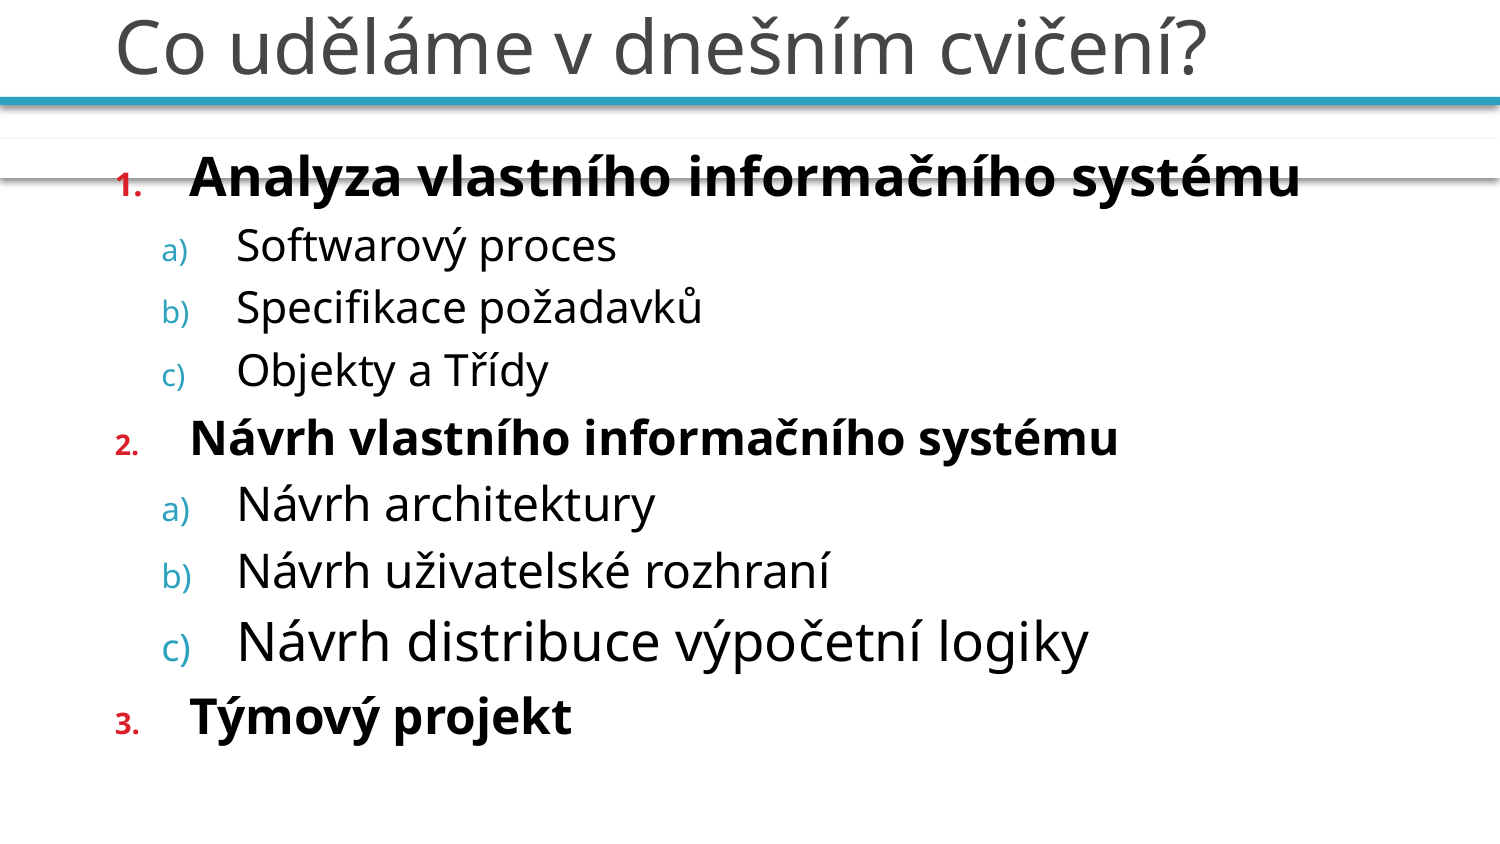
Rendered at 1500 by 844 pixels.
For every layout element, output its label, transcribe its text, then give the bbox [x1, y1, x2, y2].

list Analyza vlastního informačního systému Softwarový proces Specifikace požadavků Objekty a Třídy Návrh vlastního informačního systému Návrh architektury Návrh uživatelské rozhraní Návrh distribuce výpočetní logiky Týmový projekt [99, 134, 1400, 758]
title Co uděláme v dnešním cvičení? [99, 19, 1438, 97]
